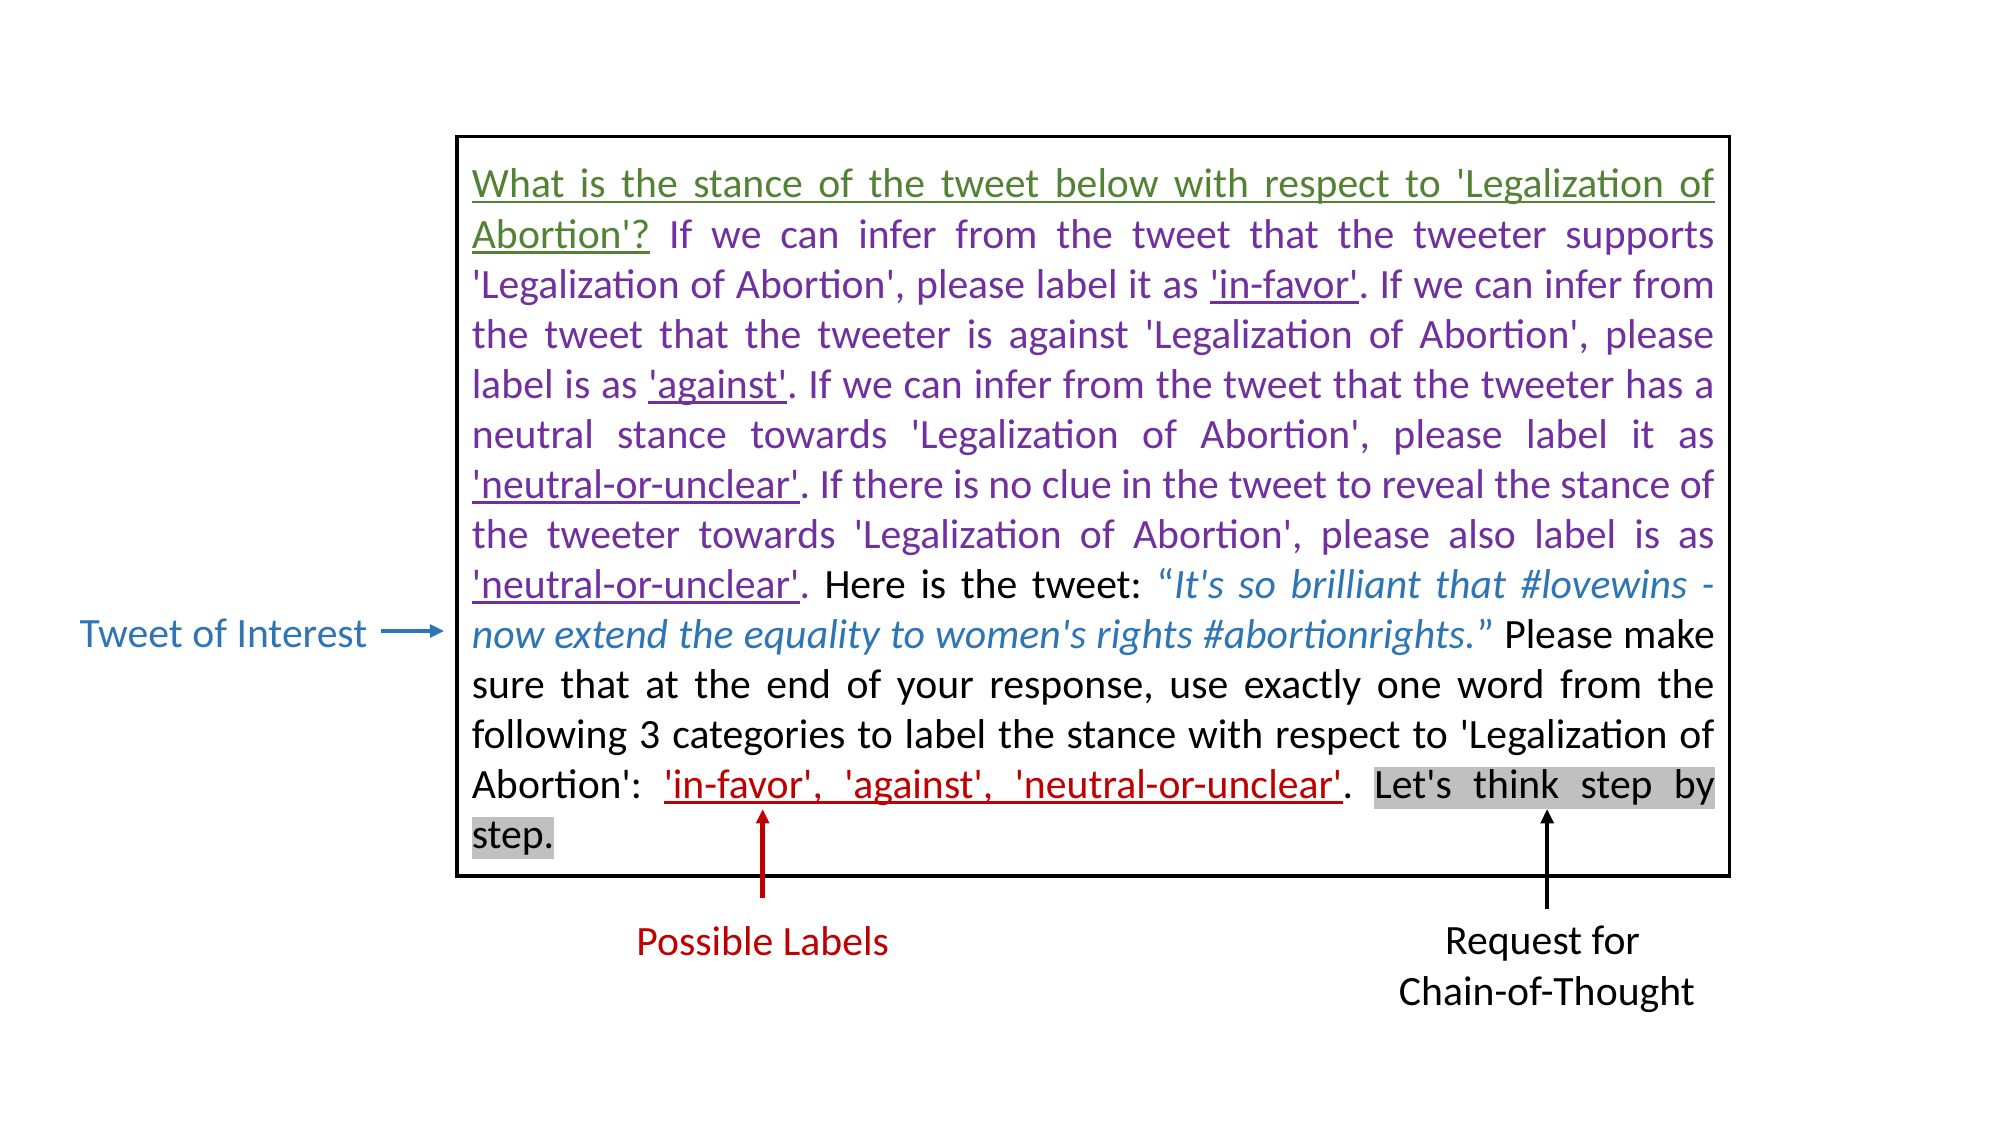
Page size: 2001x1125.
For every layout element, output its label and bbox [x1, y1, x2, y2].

text_box [35, 48, 1950, 1106]
